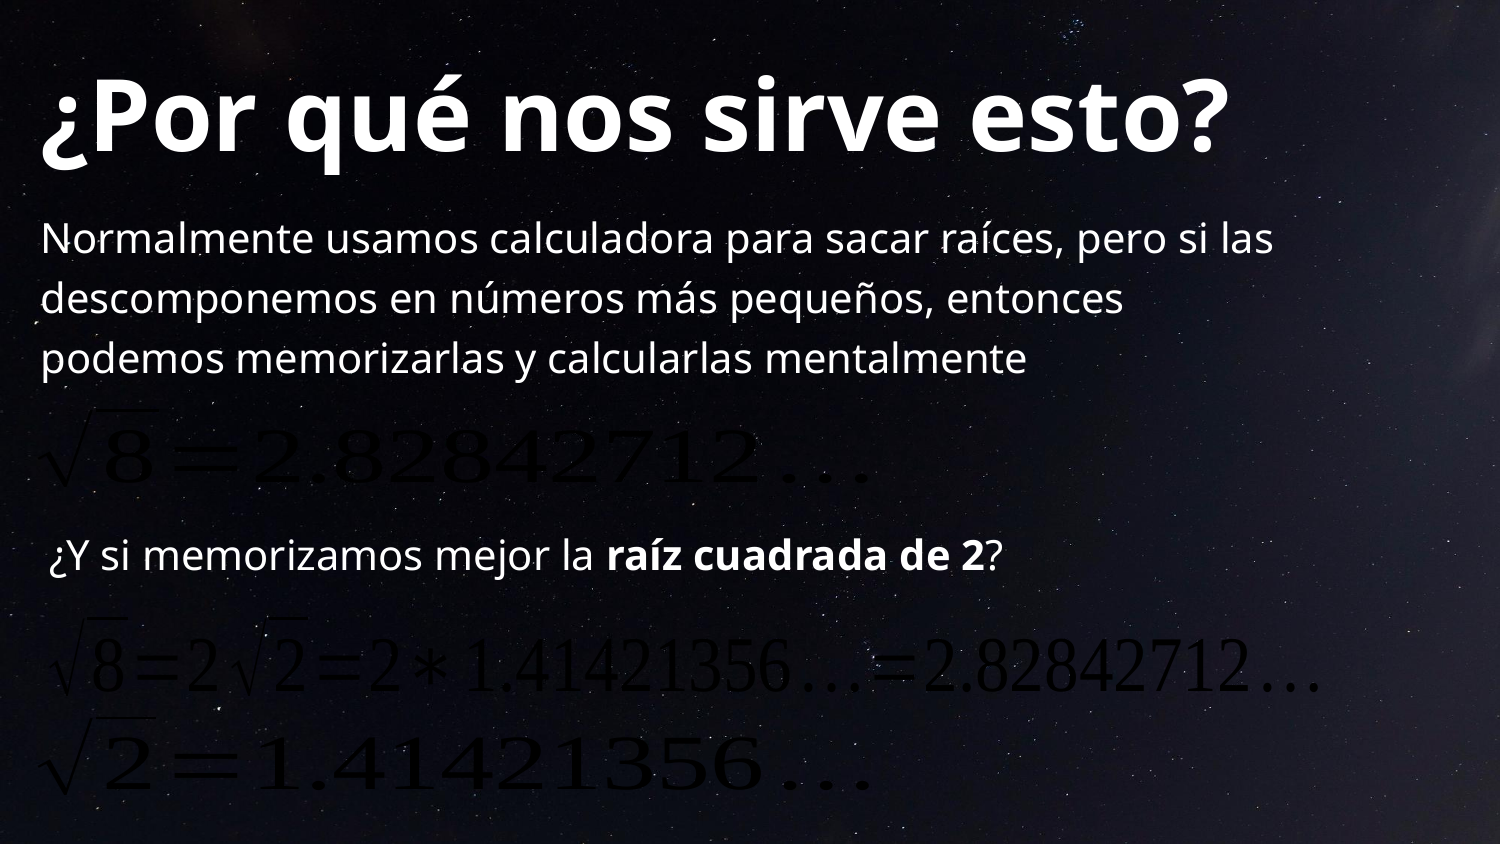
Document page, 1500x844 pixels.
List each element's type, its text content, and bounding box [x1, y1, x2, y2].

title ¿Por qué nos sirve esto? [25, 36, 1464, 150]
picture [0, 0, 1500, 844]
text_box Normalmente usamos calculadora para sacar raíces, pero si las descomponemos en números más pequeños, entonces podemos memorizarlas y calcularlas mentalmente [25, 186, 1303, 380]
text_box ¿Y si memorizamos mejor la raíz cuadrada de 2? [34, 504, 1312, 585]
